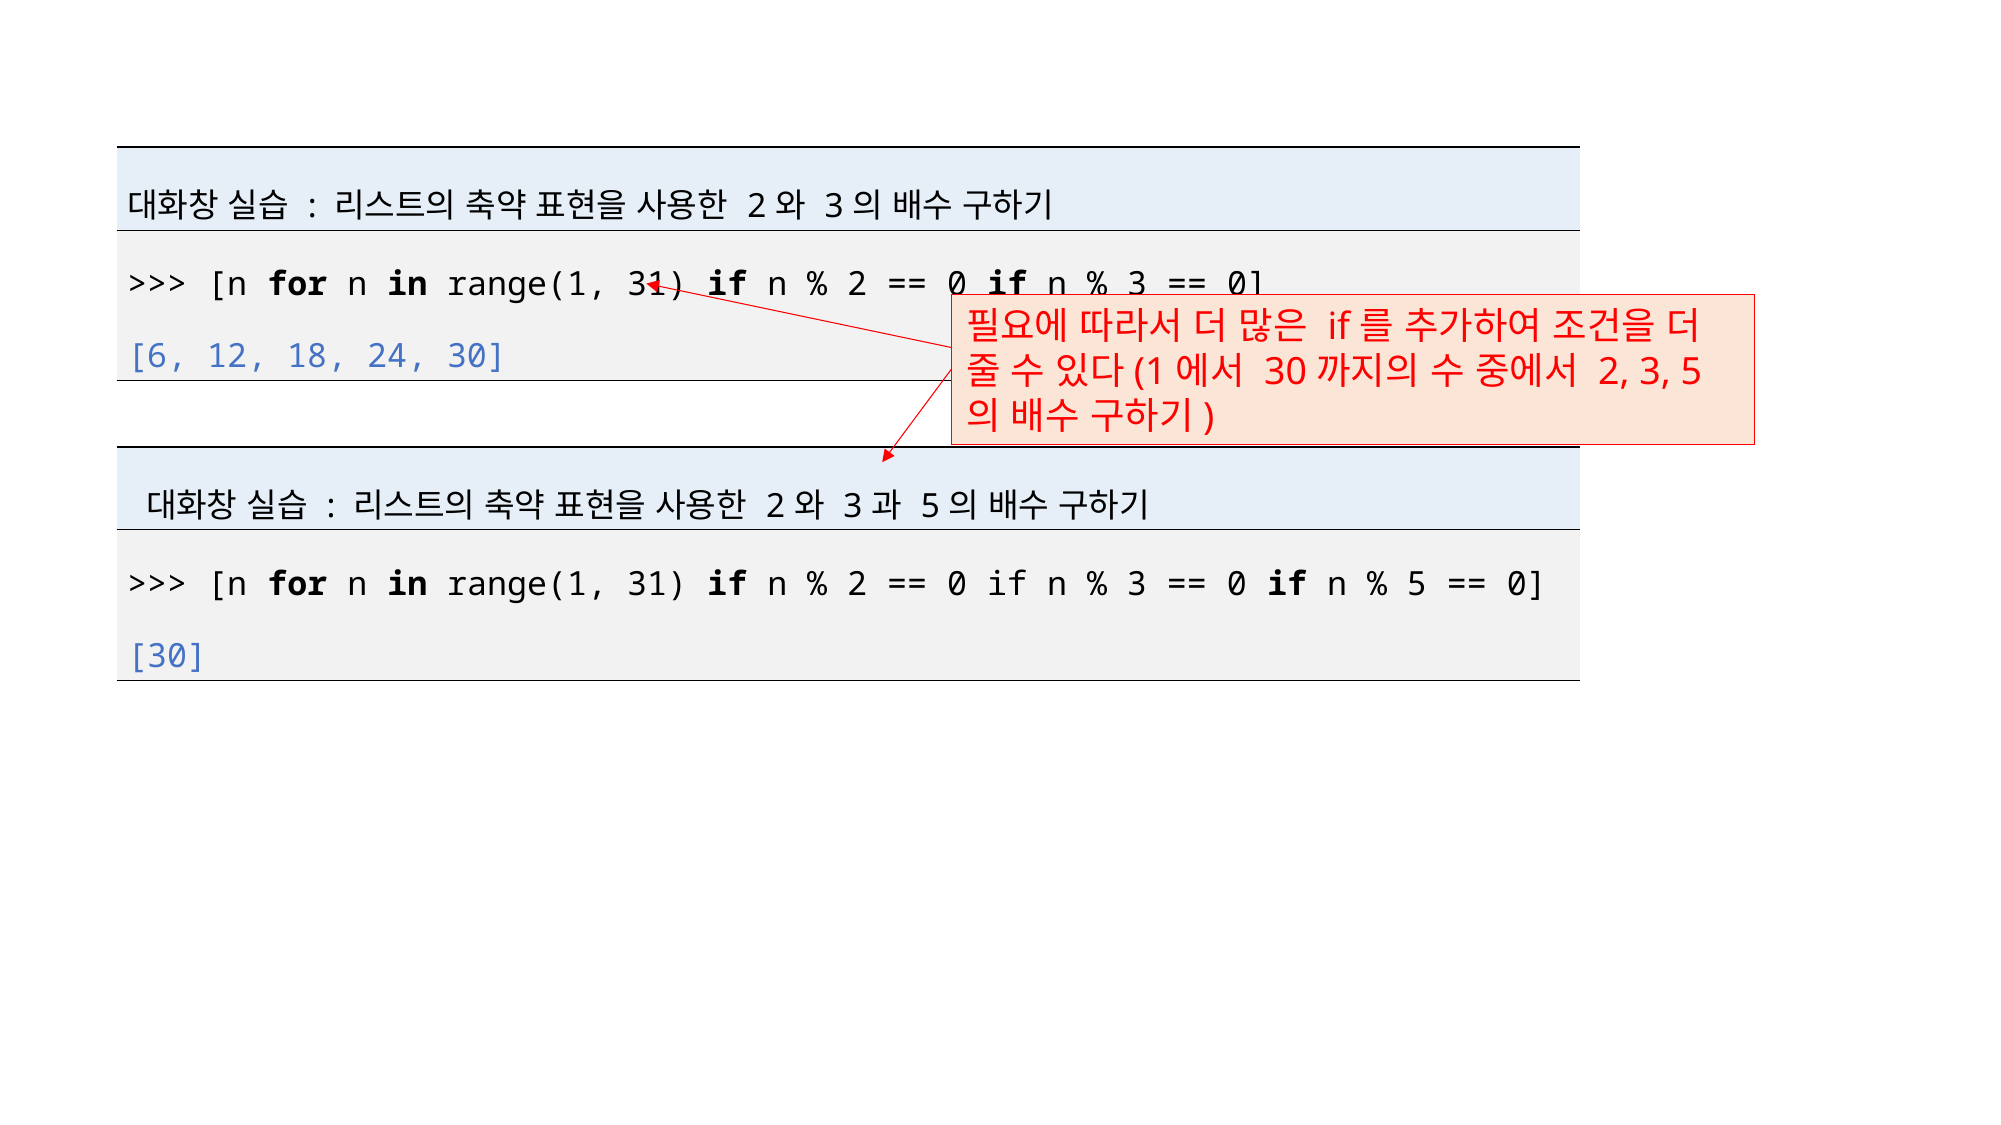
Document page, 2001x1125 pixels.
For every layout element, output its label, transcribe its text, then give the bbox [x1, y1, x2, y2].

table_cell >>> [n for n in range(1, 31) if n % 2 == 0 if n % 3 == 0 if n % 5 == 0] [30] [117, 530, 1580, 680]
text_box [646, 283, 1755, 463]
table_header 대화창 실습 : 리스트의 축약 표현을 사용한 2와 3의 배수 구하기 [117, 148, 1580, 230]
table_header 대화창 실습 : 리스트의 축약 표현을 사용한 2와 3과 5의 배수 구하기 [117, 448, 1580, 529]
table_cell >>> [n for n in range(1, 31) if n % 2 == 0 if n % 3 == 0] [6, 12, 18, 24, 30] [117, 231, 1580, 380]
